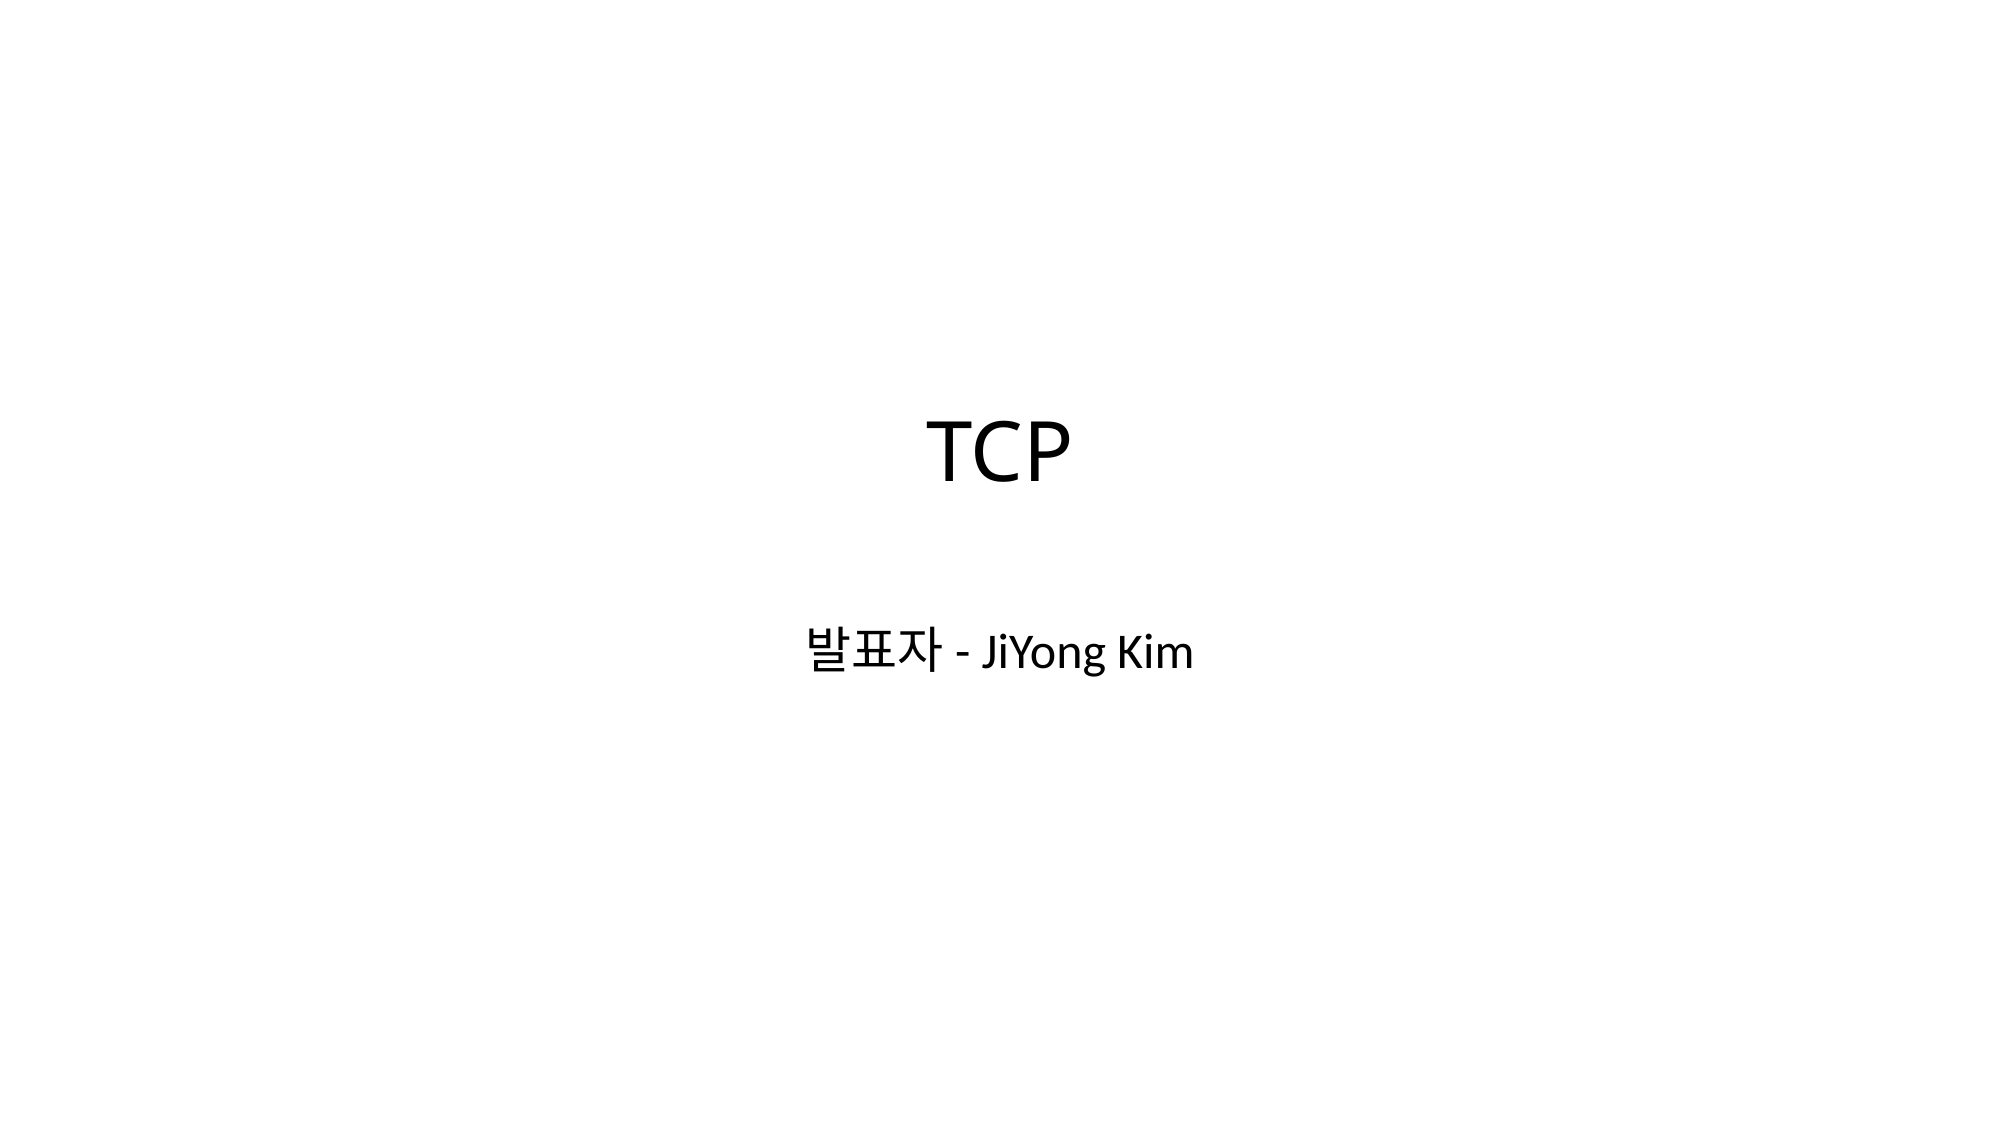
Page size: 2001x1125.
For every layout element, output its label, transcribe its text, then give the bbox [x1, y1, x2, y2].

subtitle 발표자- JiYong Kim [249, 617, 1750, 890]
title TCP [249, 262, 1750, 508]
